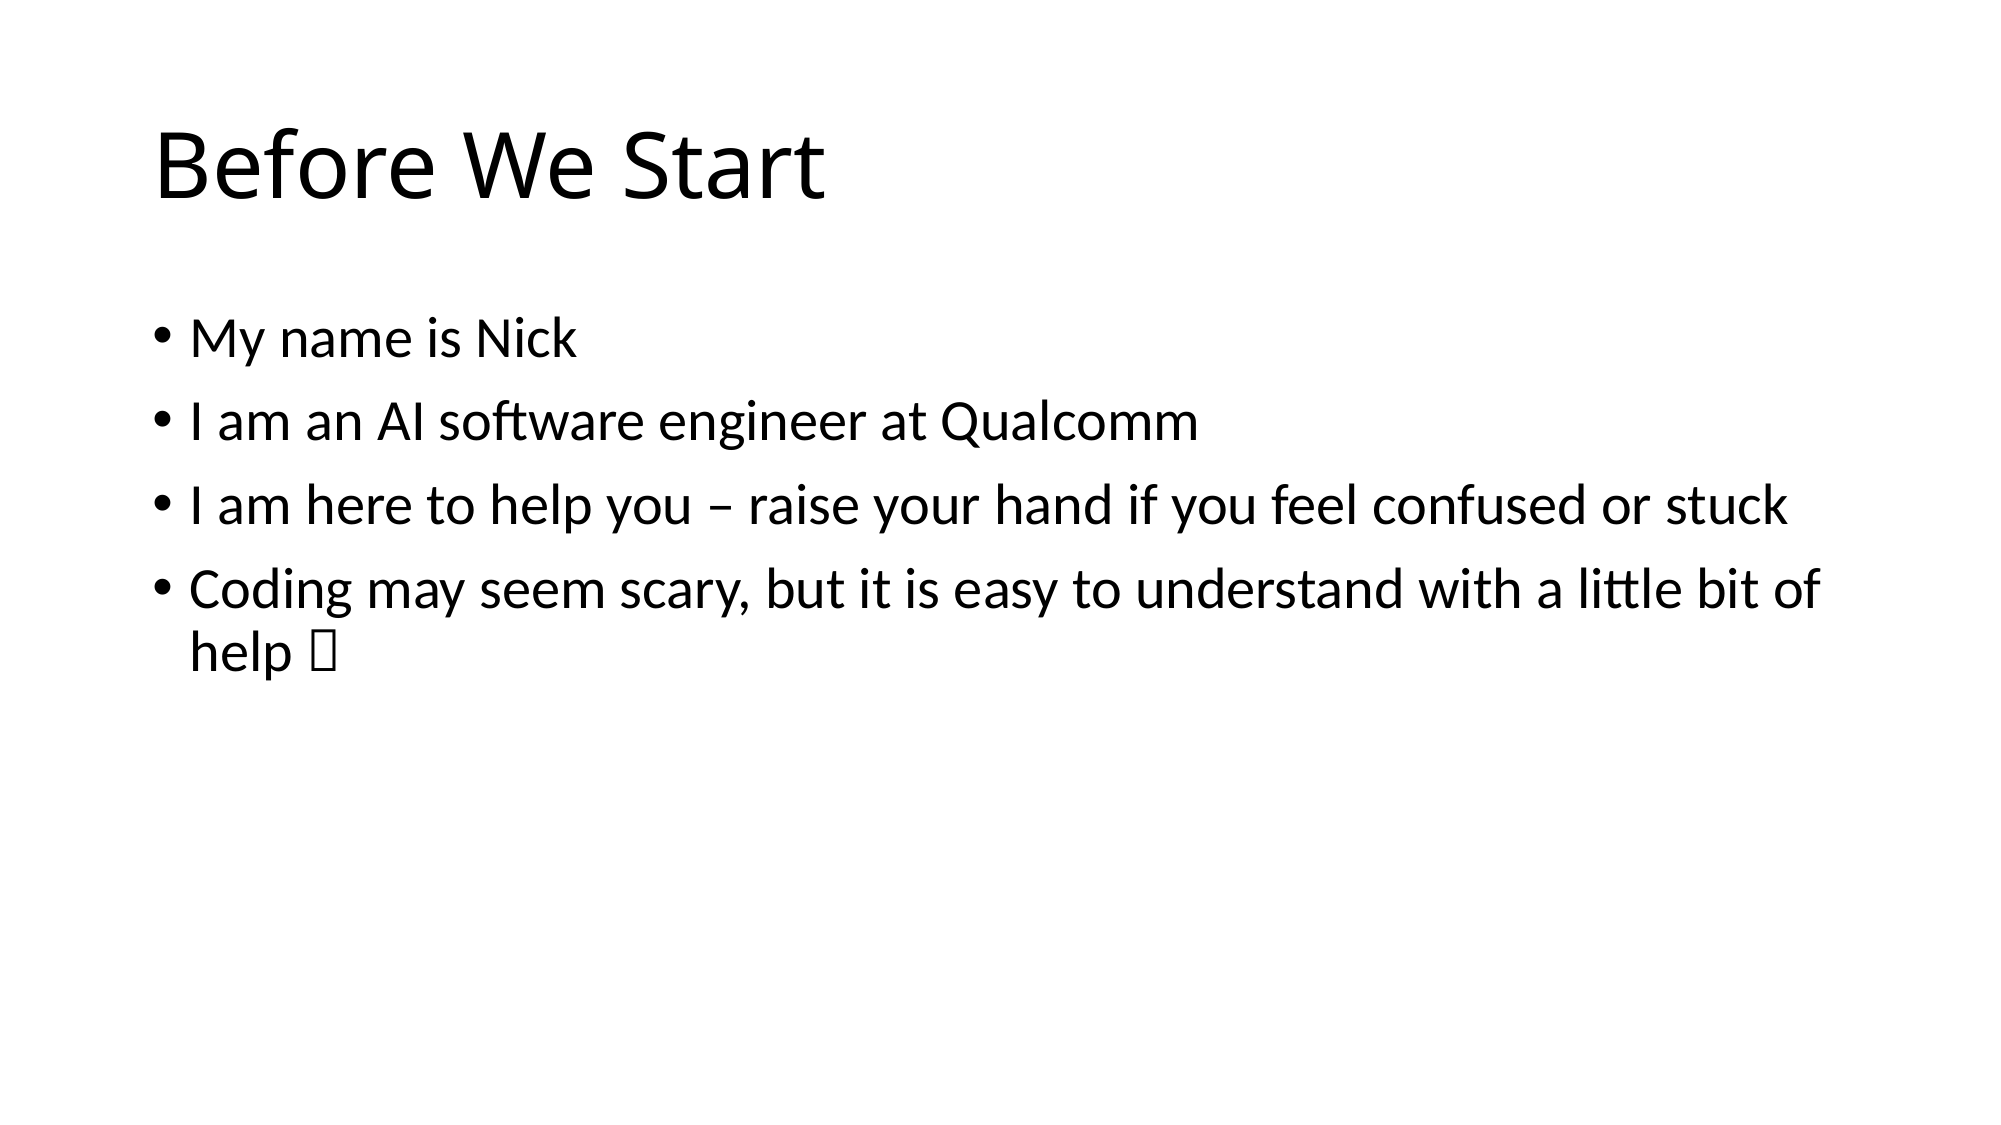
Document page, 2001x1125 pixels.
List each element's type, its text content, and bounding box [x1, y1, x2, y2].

title Before We Start [137, 59, 1863, 278]
list My name is Nick I am an AI software engineer at Qualcomm I am here to help you – raise your hand if you feel confused or stuck Coding may seem scary, but it is easy to understand with a little bit of help  [137, 299, 1863, 1014]
